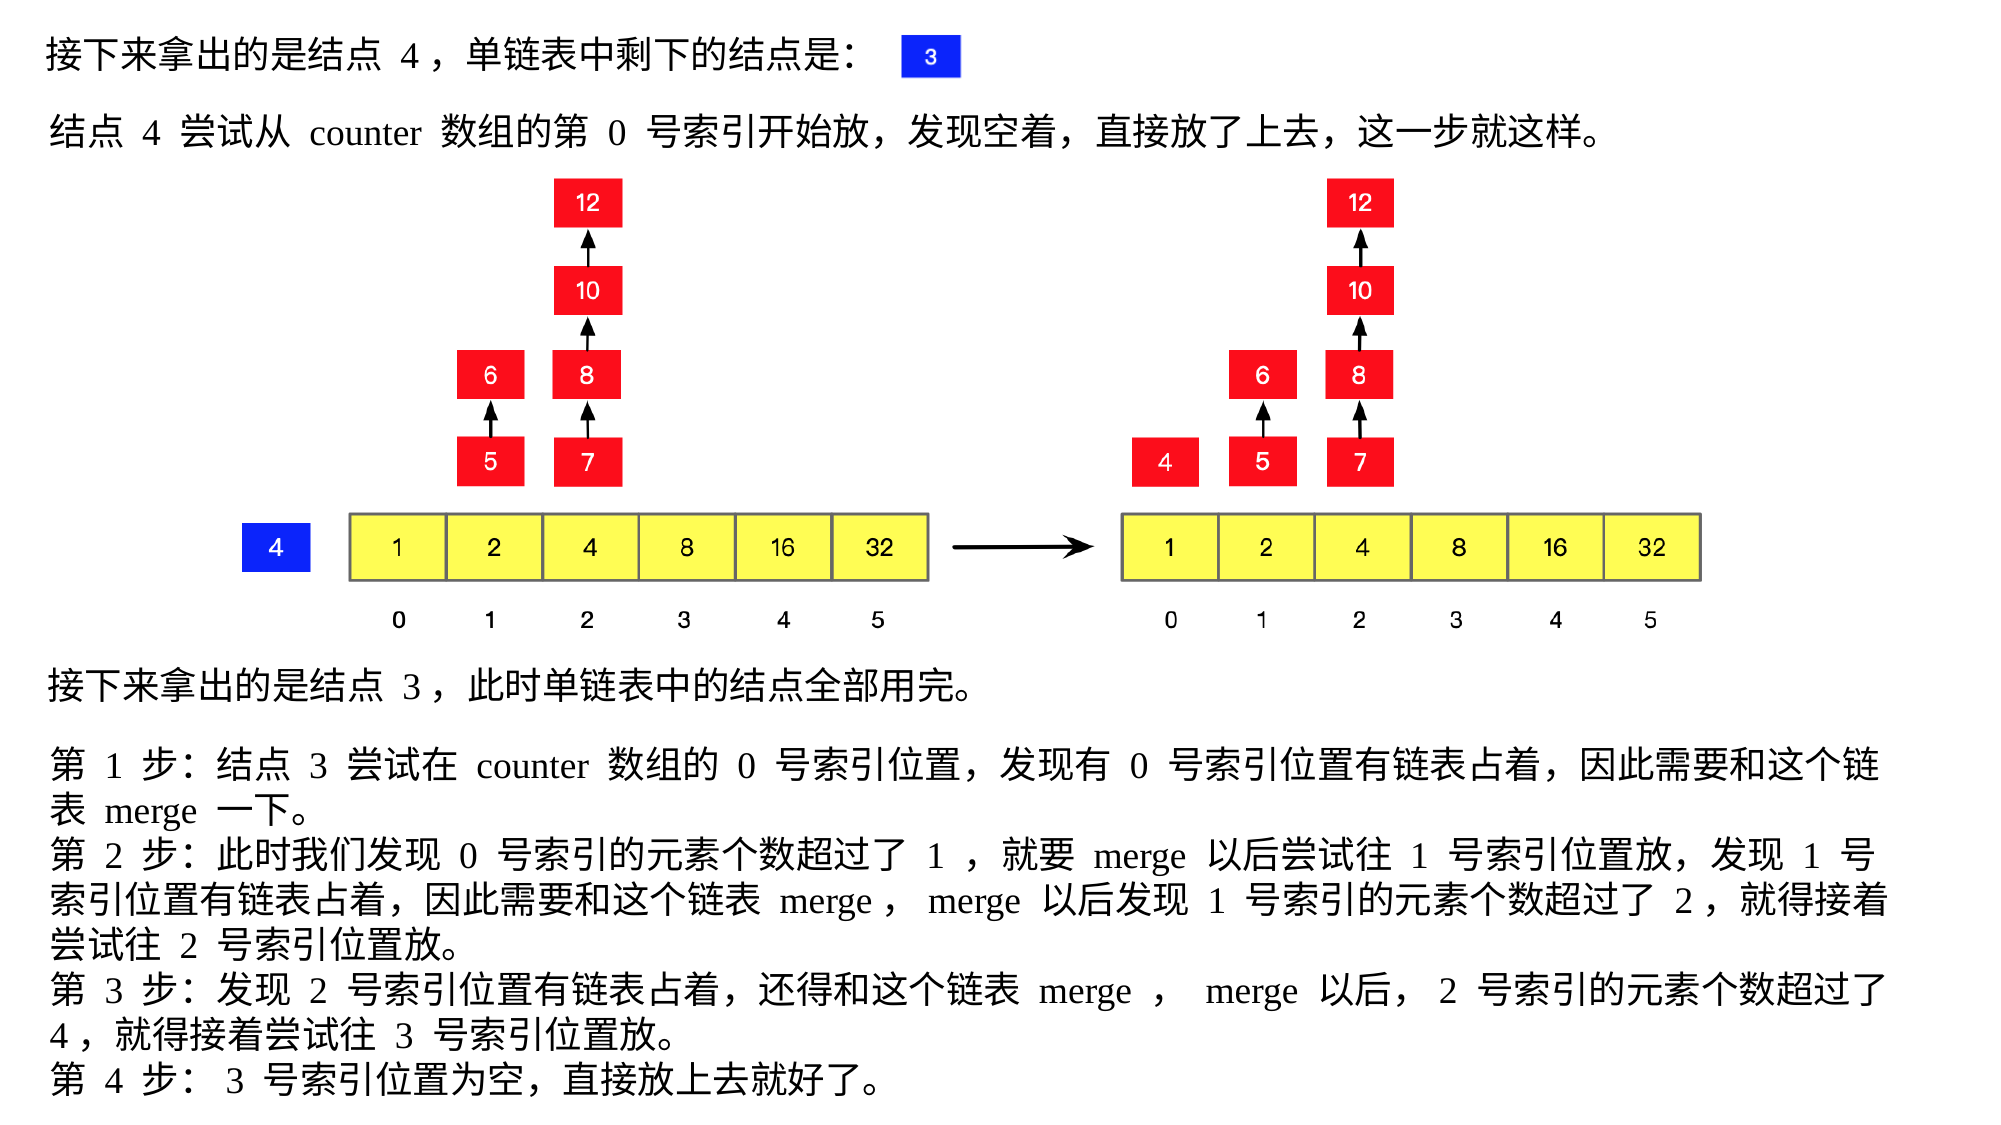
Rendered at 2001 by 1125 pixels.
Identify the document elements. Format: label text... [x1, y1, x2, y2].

text_box 结点 4 尝试从 counter 数组的第 0 号索引开始放，发现空着，直接放了上去，这一步就这样。 [34, 100, 196, 161]
text_box 第 1 步：结点 3 尝试在 counter 数组的 0 号索引位置，发现有 0 号索引位置有链表占着，因此需要和这个链表 merge 一下。 第 2 步：此时我们发现 0 号索引的元素个数超过了 1 ，就要 merge 以后尝试往 1 号索引位置放，发现 1 号索引位置有链表占着，因此需要和这个链表 merge，merge 以后发现 1 号索引的元素个数超过了 2，就得接着尝试往 2 号索引位置放。 第 3 步：发现 2 号索引位置有链表占着，还得和这个链表 merge ， merge 以后，2 号索引的元素个数超过了 4，就得接着尝试往 3 号索引位置放。 第 4 步：3 号索引位置为空，直接放上去就好了。 [34, 733, 1918, 1108]
text_box 接下来拿出的是结点 4，单链表中剩下的结点是： [30, 23, 869, 84]
text_box 接下来拿出的是结点 3，此时单链表中的结点全部用完。 [32, 655, 1008, 715]
picture [196, 15, 1764, 677]
